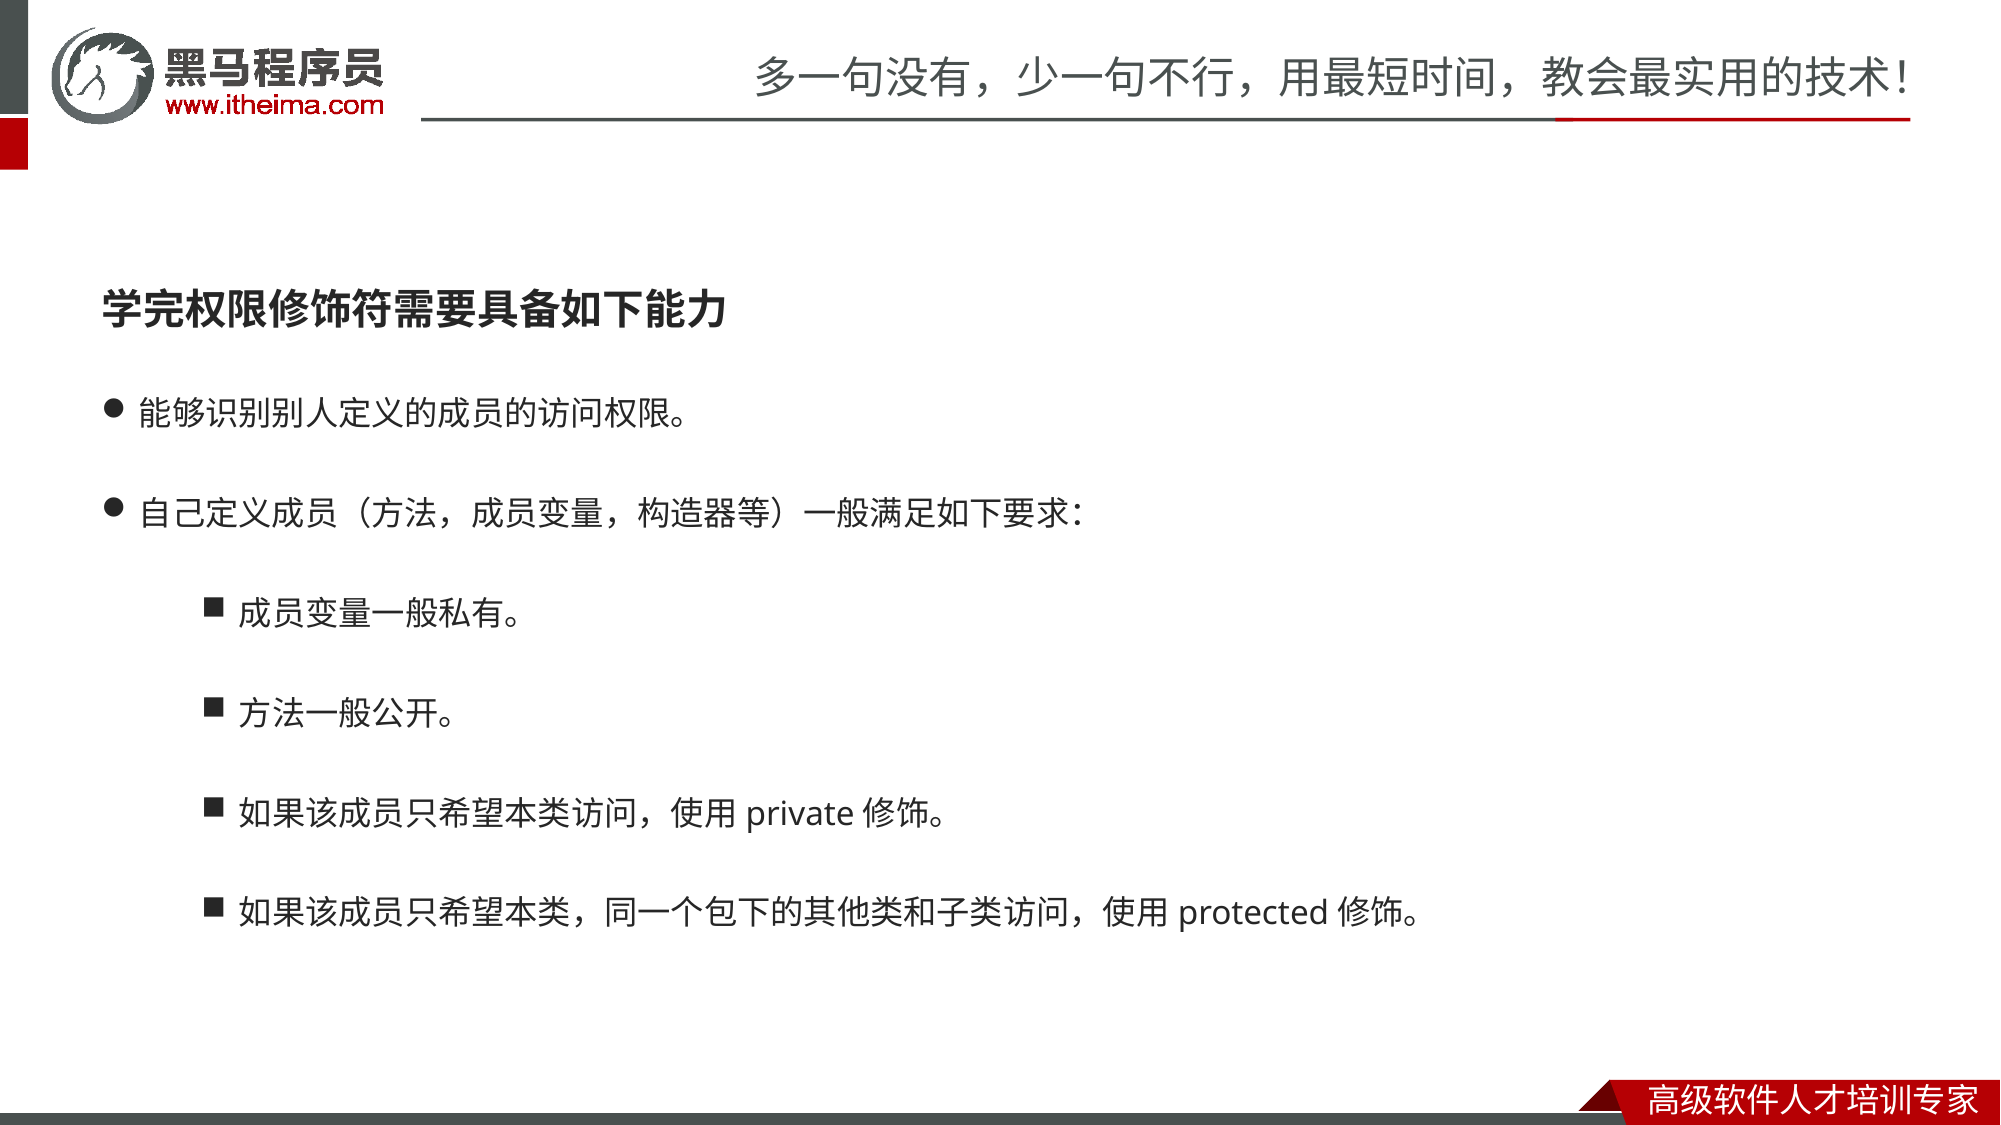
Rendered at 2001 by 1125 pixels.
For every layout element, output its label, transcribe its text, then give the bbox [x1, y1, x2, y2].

text_box 学完权限修饰符需要具备如下能力 能够识别别人定义的成员的访问权限。 自己定义成员（方法，成员变量，构造器等）一般满足如下要求： 成员变量一般私有。 方法一般公开。 如果该成员只希望本类访问，使用private修饰。 如果该成员只希望本类，同一个包下的其他类和子类访问，使用protected修饰。 [86, 200, 1566, 1052]
picture [50, 26, 384, 125]
